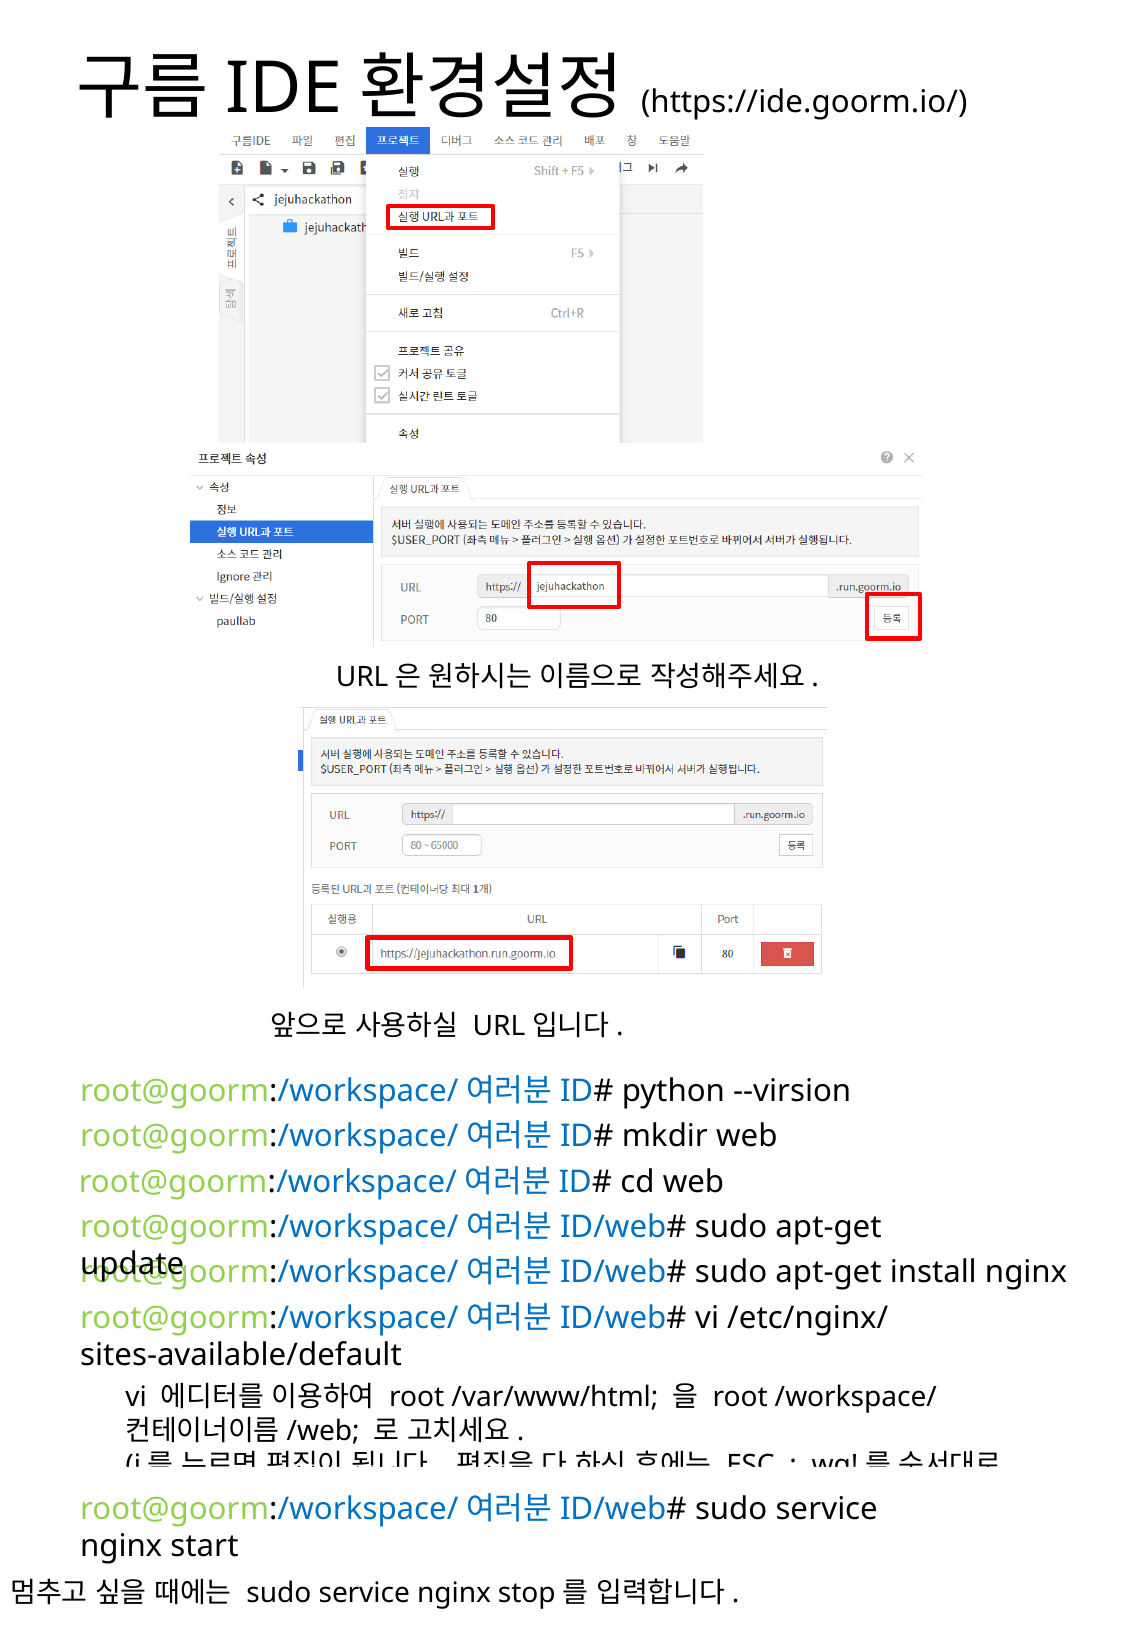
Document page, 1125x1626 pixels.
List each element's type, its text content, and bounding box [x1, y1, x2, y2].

text_box root@goorm:/workspace/여러분ID# python --virsion [65, 1062, 978, 1115]
text_box root@goorm:/workspace/여러분ID/web# sudo apt-get update [65, 1198, 978, 1289]
text_box URL은 원하시는 이름으로 작성해주세요. [321, 655, 834, 700]
text_box root@goorm:/workspace/여러분ID# mkdir web [65, 1115, 978, 1161]
picture [298, 701, 827, 988]
text_box root@goorm:/workspace/여러분ID/web# vi /etc/nginx/sites-available/default [65, 1297, 978, 1380]
picture [190, 127, 923, 647]
text_box root@goorm:/workspace/여러분ID# cd web [63, 1153, 977, 1206]
text_box 구름IDE환경설정(https://ide.goorm.io/) [61, 32, 1059, 134]
text_box vi 에디터를 이용하여 root /var/www/html; 을 root /workspace/컨테이너이름/web; 로 고치세요. (i를 누르면 편집이 됩니다. 편집을 다 하신 후에는 ESC, :, wq!를 순서대로 입력하세요.) [110, 1371, 1077, 1465]
text_box root@goorm:/workspace/여러분ID/web# sudo service nginx start [65, 1480, 978, 1571]
text_box [11, 1038, 1105, 1353]
text_box 앞으로 사용하실 URL입니다. [255, 999, 639, 1048]
text_box root@goorm:/workspace/여러분ID/web# sudo apt-get install nginx [65, 1244, 1125, 1297]
text_box 멈추고 싶을 때에는 sudo service nginx stop를 입력합니다. [0, 1566, 755, 1615]
text_box [11, 1465, 1105, 1547]
